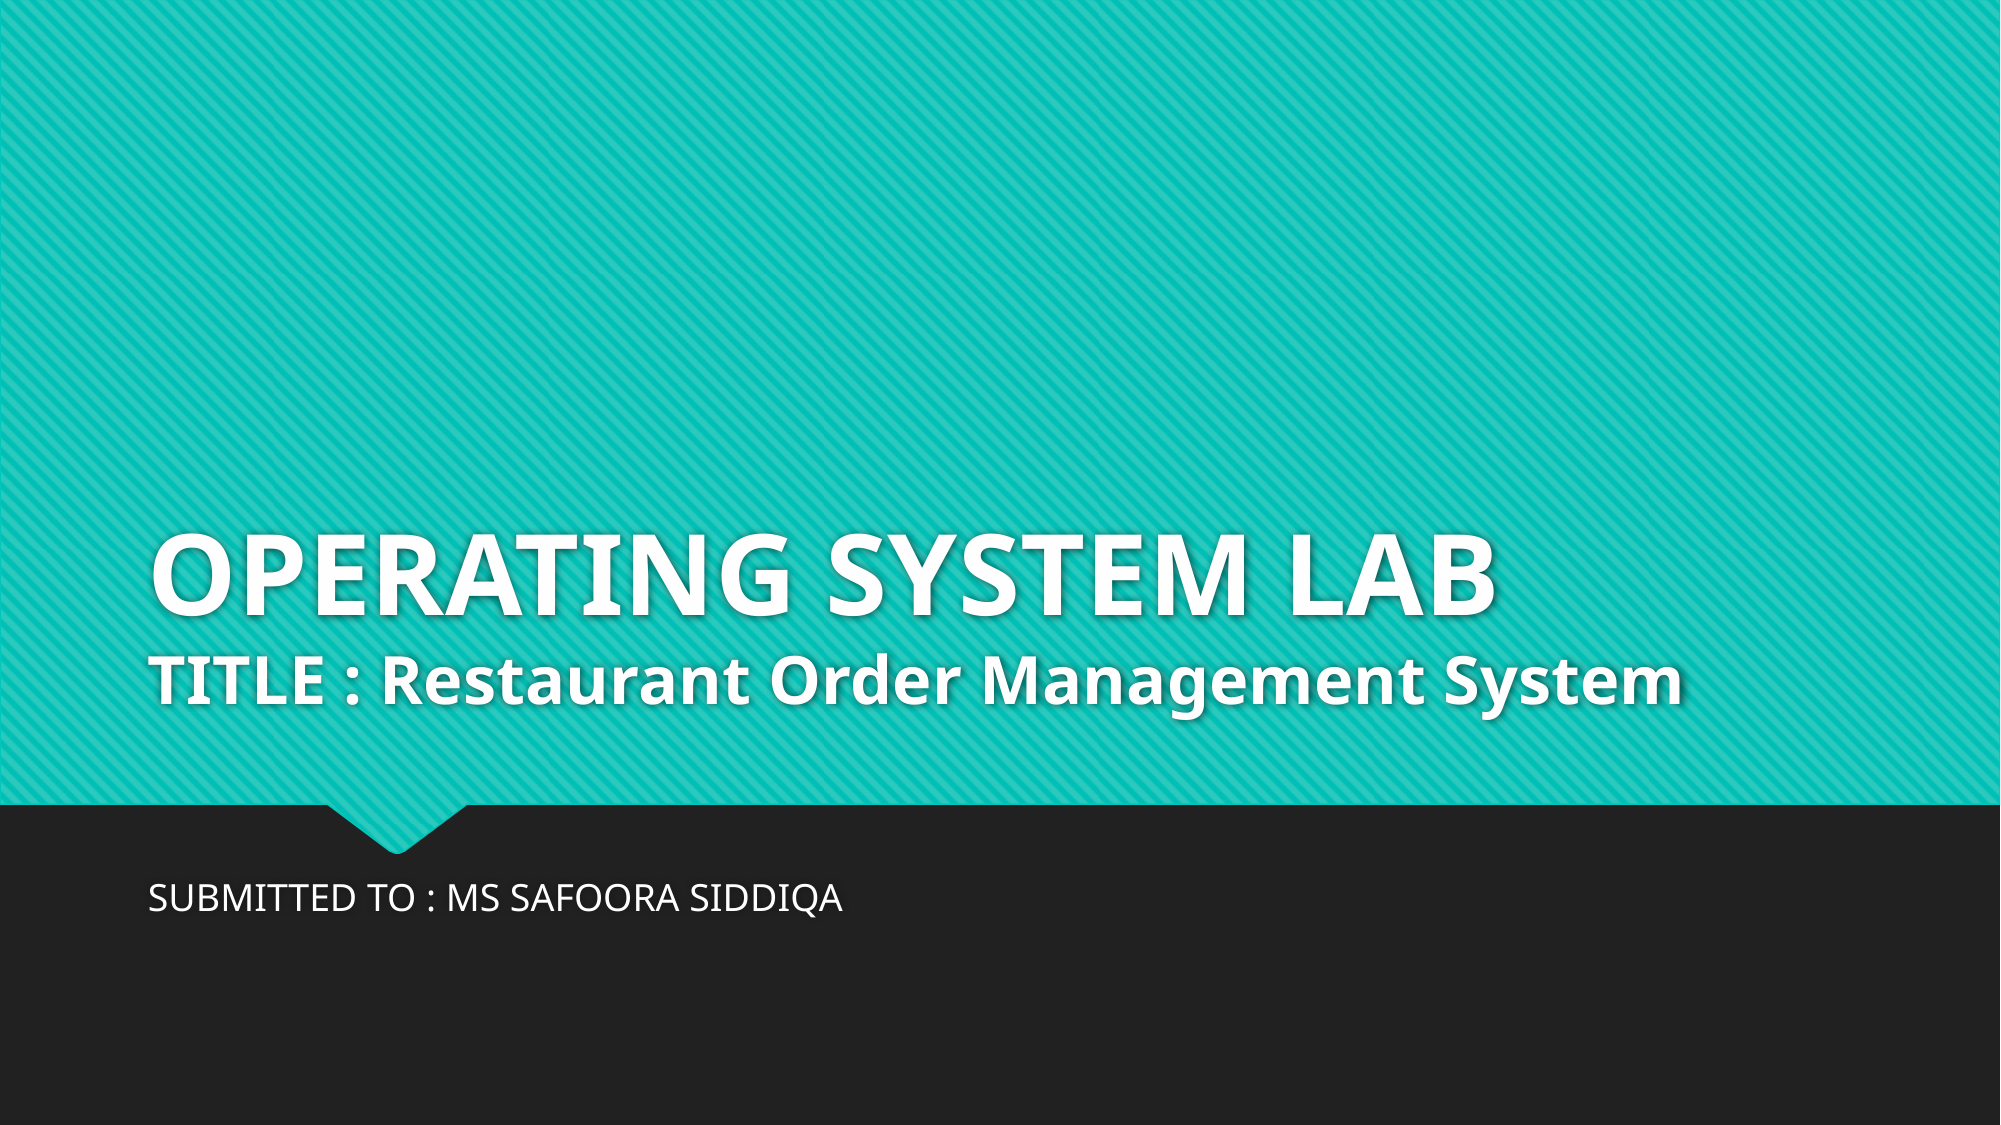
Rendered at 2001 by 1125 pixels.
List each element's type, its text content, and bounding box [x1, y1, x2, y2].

title OPERATING SYSTEM LAB TITLE : Restaurant Order Management System [132, 237, 1868, 726]
subtitle SUBMITTED TO : MS SAFOORA SIDDIQA [132, 866, 1868, 938]
